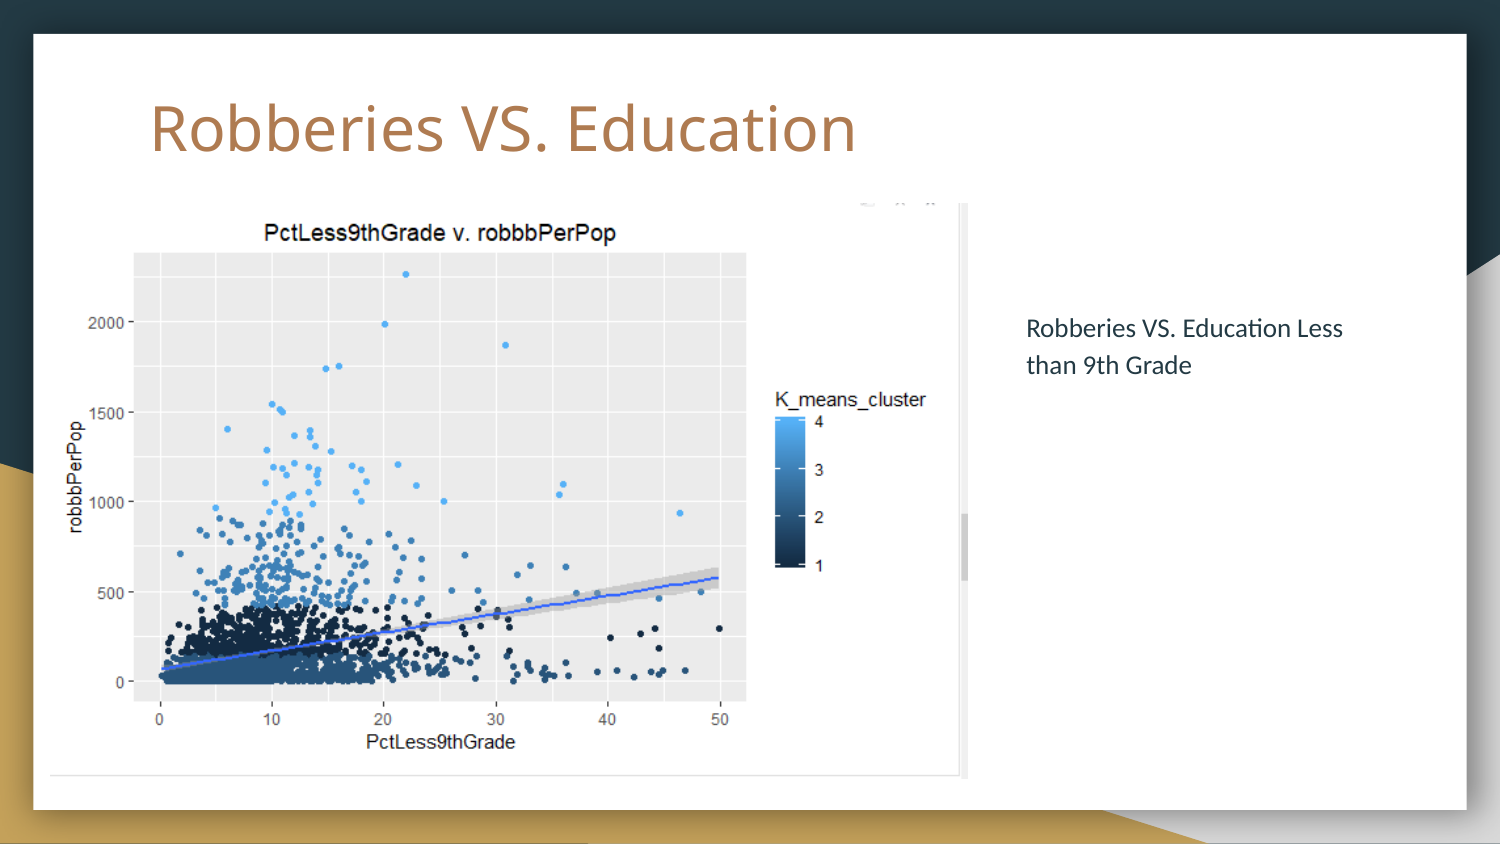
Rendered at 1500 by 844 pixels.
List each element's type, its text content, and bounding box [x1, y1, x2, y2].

list Robberies VS. Education Less than 9th Grade [1011, 290, 1410, 692]
picture [49, 203, 968, 780]
title Robberies VS. Education [134, 73, 1366, 177]
